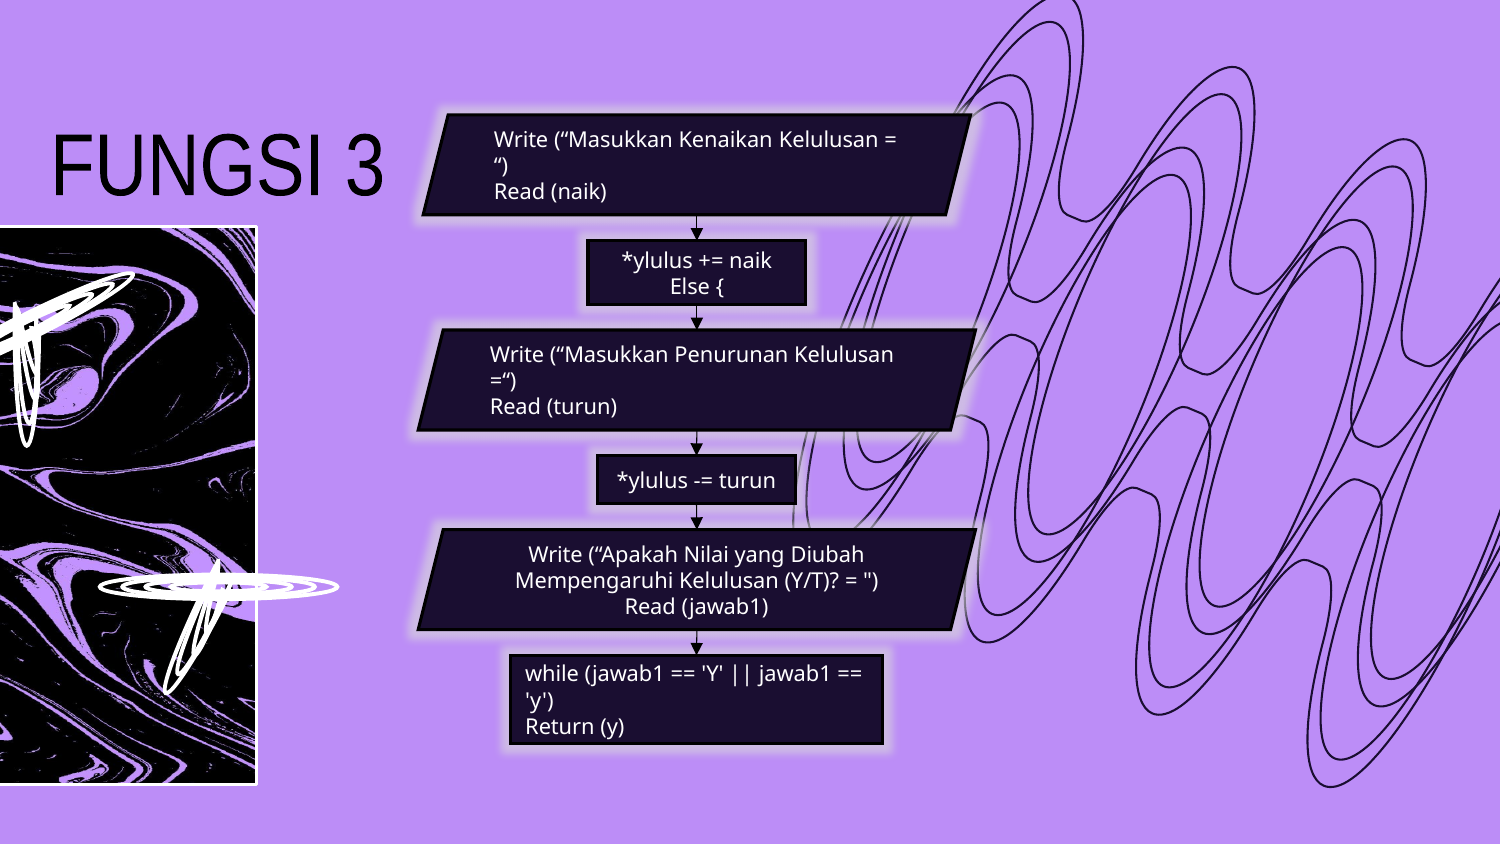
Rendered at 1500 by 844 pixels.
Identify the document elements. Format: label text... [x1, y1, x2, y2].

picture [29, 344, 34, 361]
text_box while (jawab1 == 'Y' || jawab1 == 'y') Return (y) [509, 654, 884, 744]
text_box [0, 310, 187, 344]
picture [110, 276, 129, 288]
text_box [871, 82, 1500, 162]
text_box Write (“Masukkan Penurunan Kelulusan =“) Read (turun) [416, 329, 821, 432]
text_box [821, 162, 1500, 698]
picture [0, 228, 404, 783]
text_box Write (“Masukkan Kenaikan Kelulusan = “) Read (naik) [421, 113, 871, 216]
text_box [58, 569, 379, 604]
text_box Write (“Apakah Nilai yang Diubah Mempengaruhi Kelulusan (Y/T)? = ") Read (jawab1) [416, 528, 821, 631]
text_box *ylulus += naik Else { [587, 240, 807, 305]
picture [70, 297, 86, 307]
picture [90, 286, 109, 297]
text_box *ylulus -= turun [597, 455, 796, 505]
